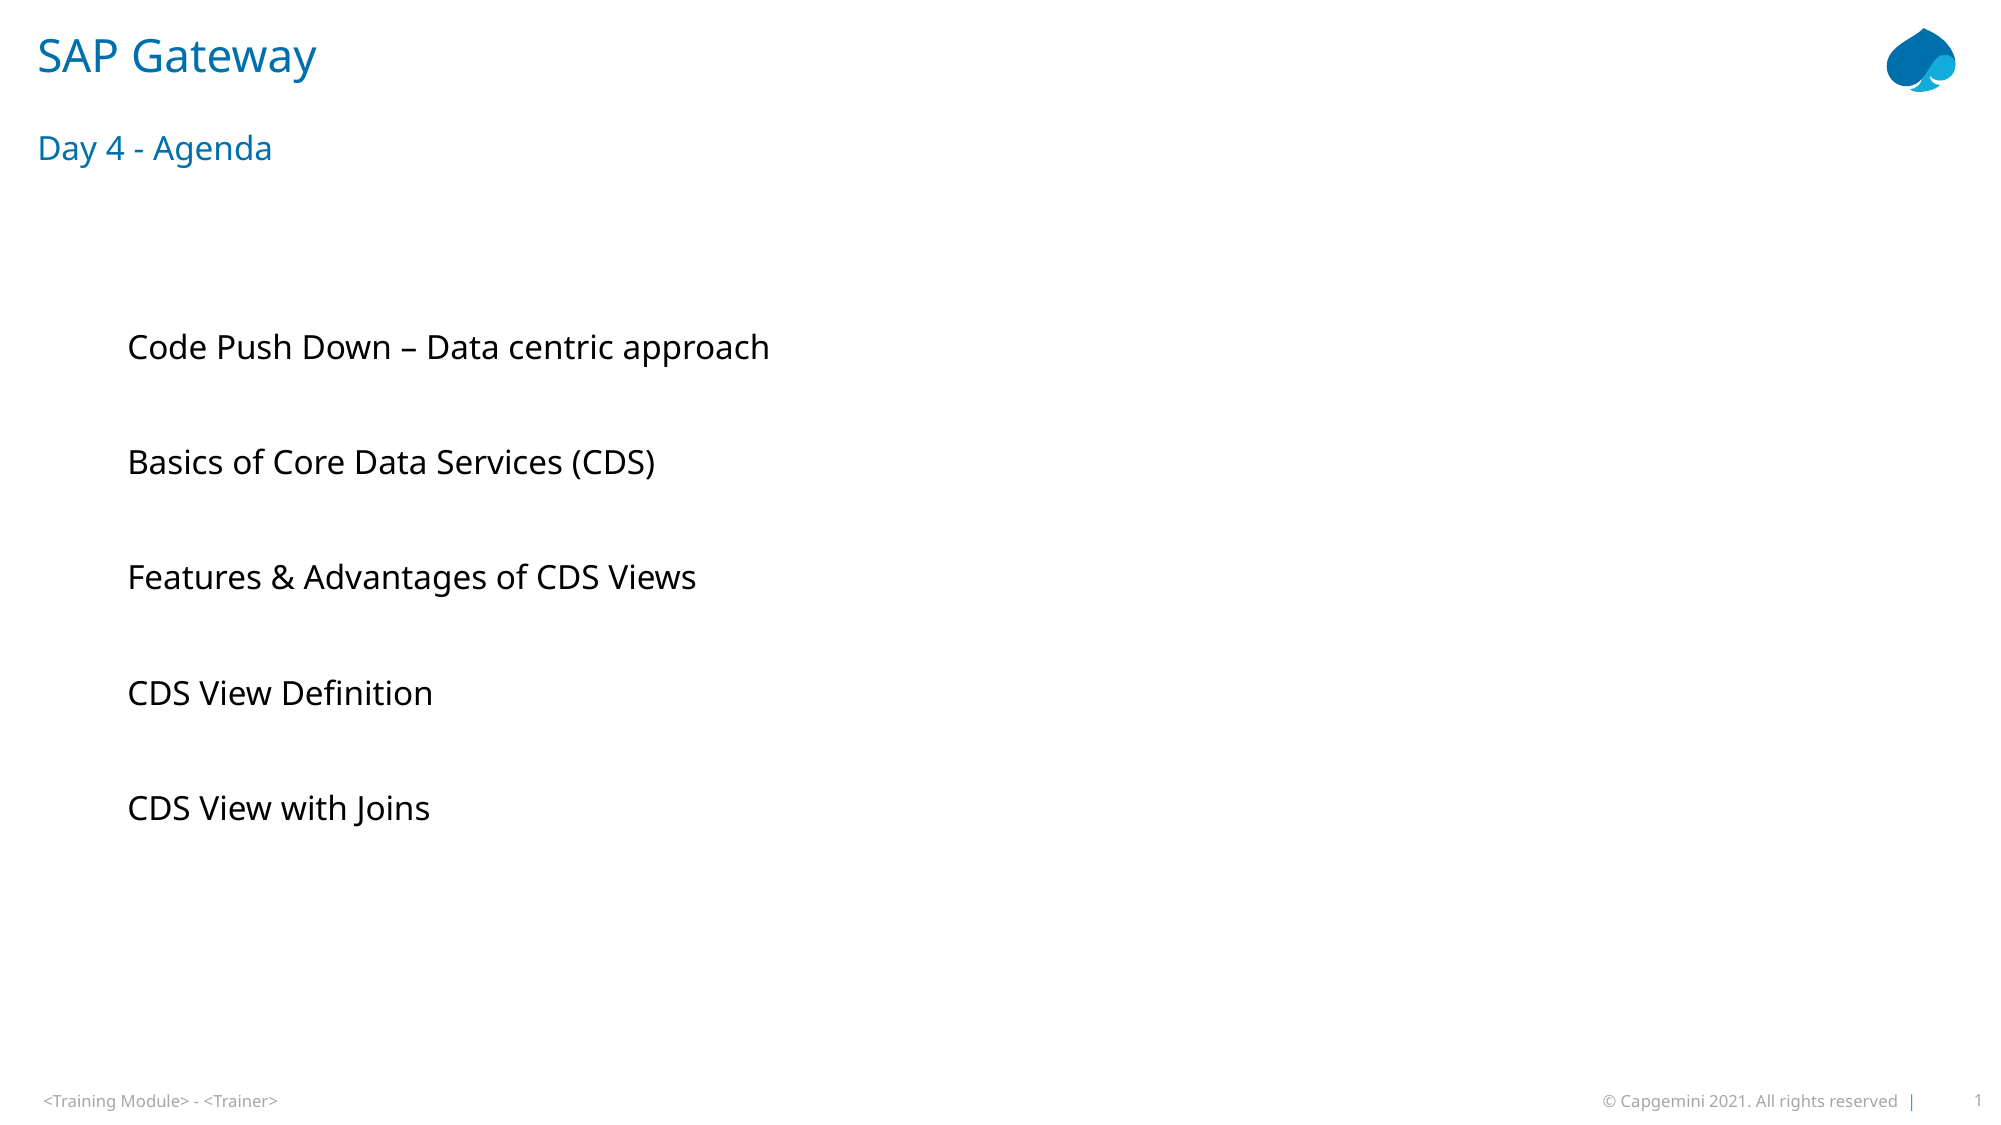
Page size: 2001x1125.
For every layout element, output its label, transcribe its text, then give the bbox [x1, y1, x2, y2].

title SAP Gateway Day 4 - Agenda [37, 0, 1863, 200]
text_box Code Push Down – Data centric approach Basics of Core Data Services (CDS) Features & Advantages of CDS Views CDS View Definition CDS View with Joins [112, 148, 1738, 976]
